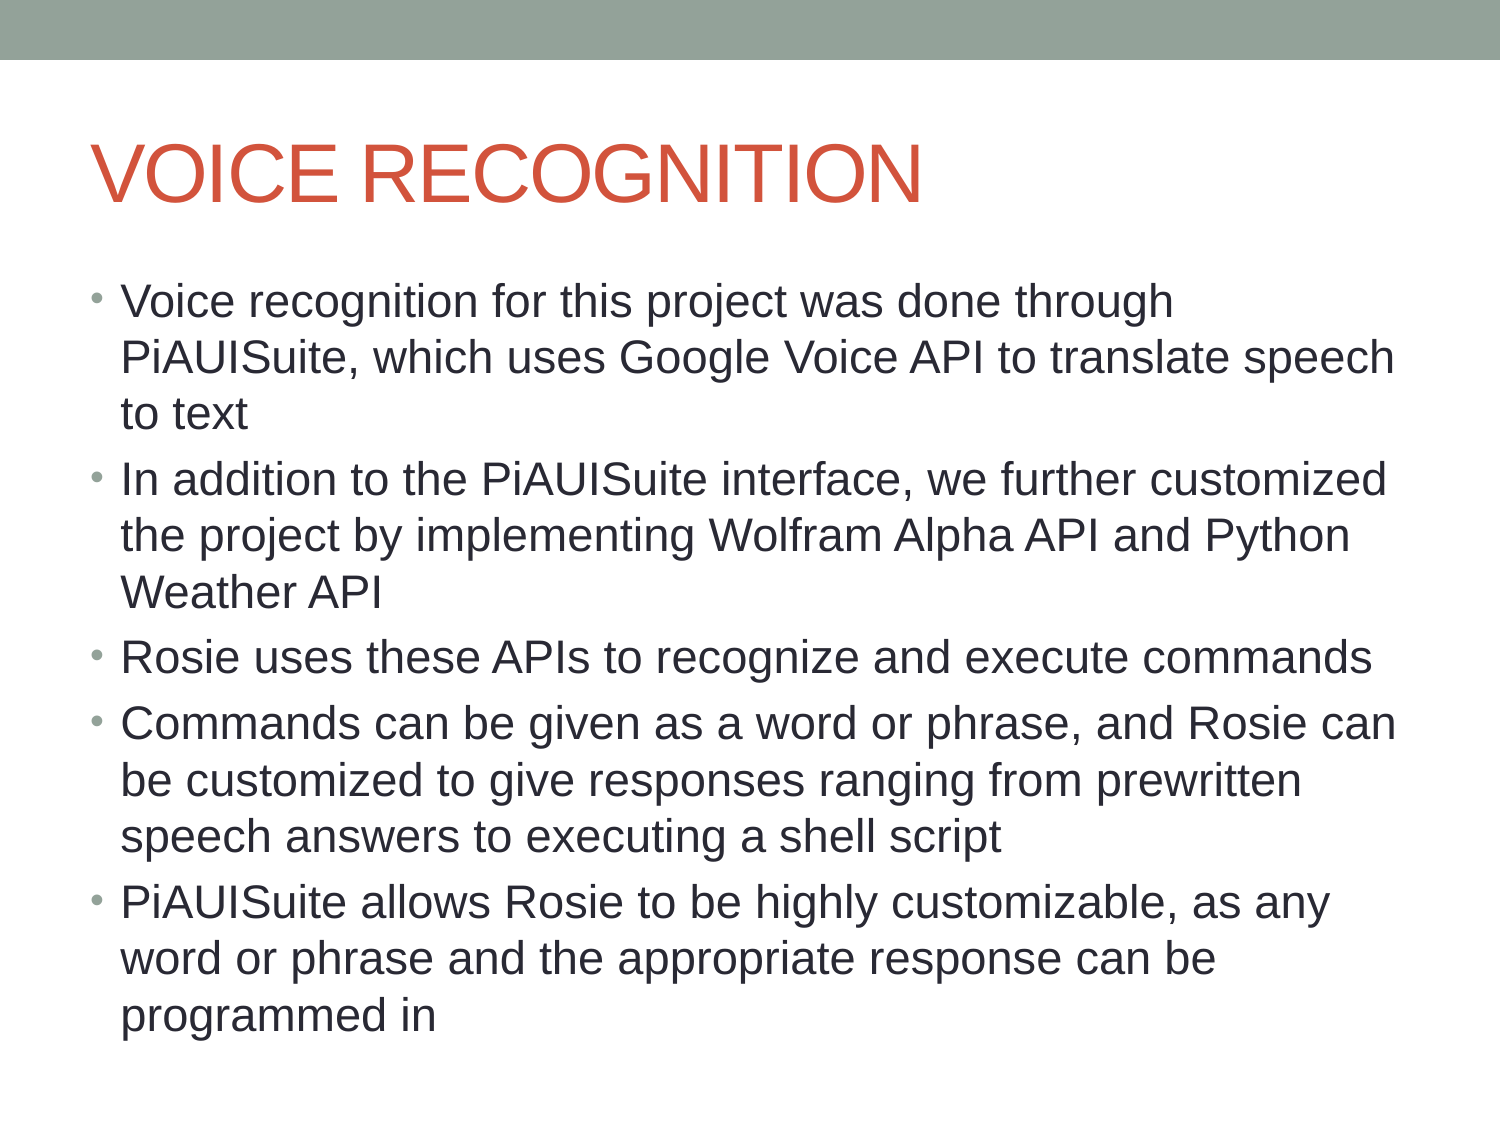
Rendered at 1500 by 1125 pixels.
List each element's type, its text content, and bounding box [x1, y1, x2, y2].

title VOICE RECOGNITION [75, 87, 1425, 250]
list Voice recognition for this project was done through PiAUISuite, which uses Google Voice API to translate speech to text In addition to the PiAUISuite interface, we further customized the project by implementing Wolfram Alpha API and Python Weather API Rosie uses these APIs to recognize and execute commands Commands can be given as a word or phrase, and Rosie can be customized to give responses ranging from prewritten speech answers to executing a shell script PiAUISuite allows Rosie to be highly customizable, as any word or phrase and the appropriate response can be programmed in [75, 262, 1425, 1063]
